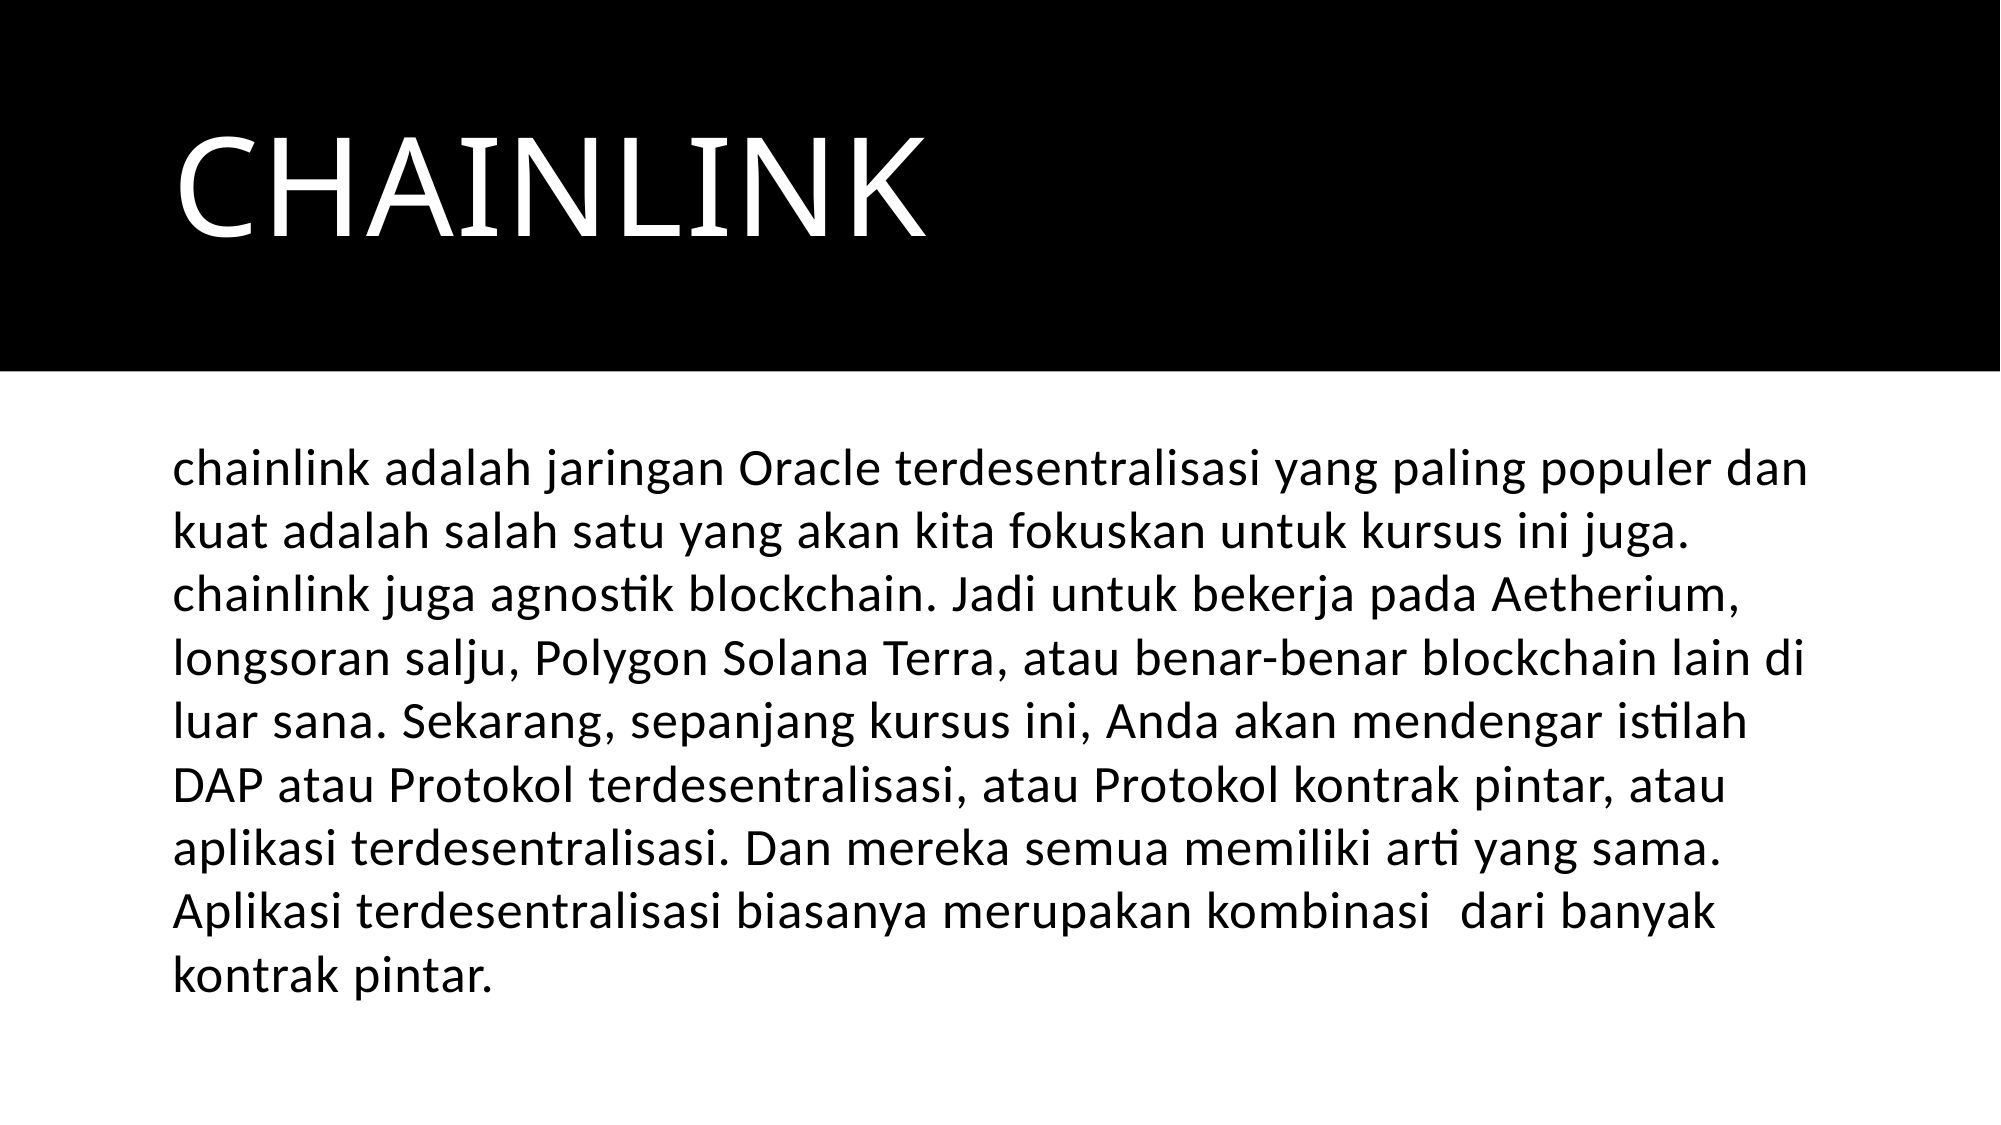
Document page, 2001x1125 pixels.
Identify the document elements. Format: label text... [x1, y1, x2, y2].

list chainlink adalah jaringan Oracle terdesentralisasi yang paling populer dan kuat adalah salah satu yang akan kita fokuskan untuk kursus ini juga. chainlink juga agnostik blockchain. Jadi untuk bekerja pada Aetherium, longsoran salju, Polygon Solana Terra, atau benar-benar blockchain lain di luar sana. Sekarang, sepanjang kursus ini, Anda akan mendengar istilah DAP atau Protokol terdesentralisasi, atau Protokol kontrak pintar, atau aplikasi terdesentralisasi. Dan mereka semua memiliki arti yang sama. Aplikasi terdesentralisasi biasanya merupakan kombinasi dari banyak kontrak pintar. [157, 424, 1842, 1014]
title chainlink [157, 52, 1842, 332]
